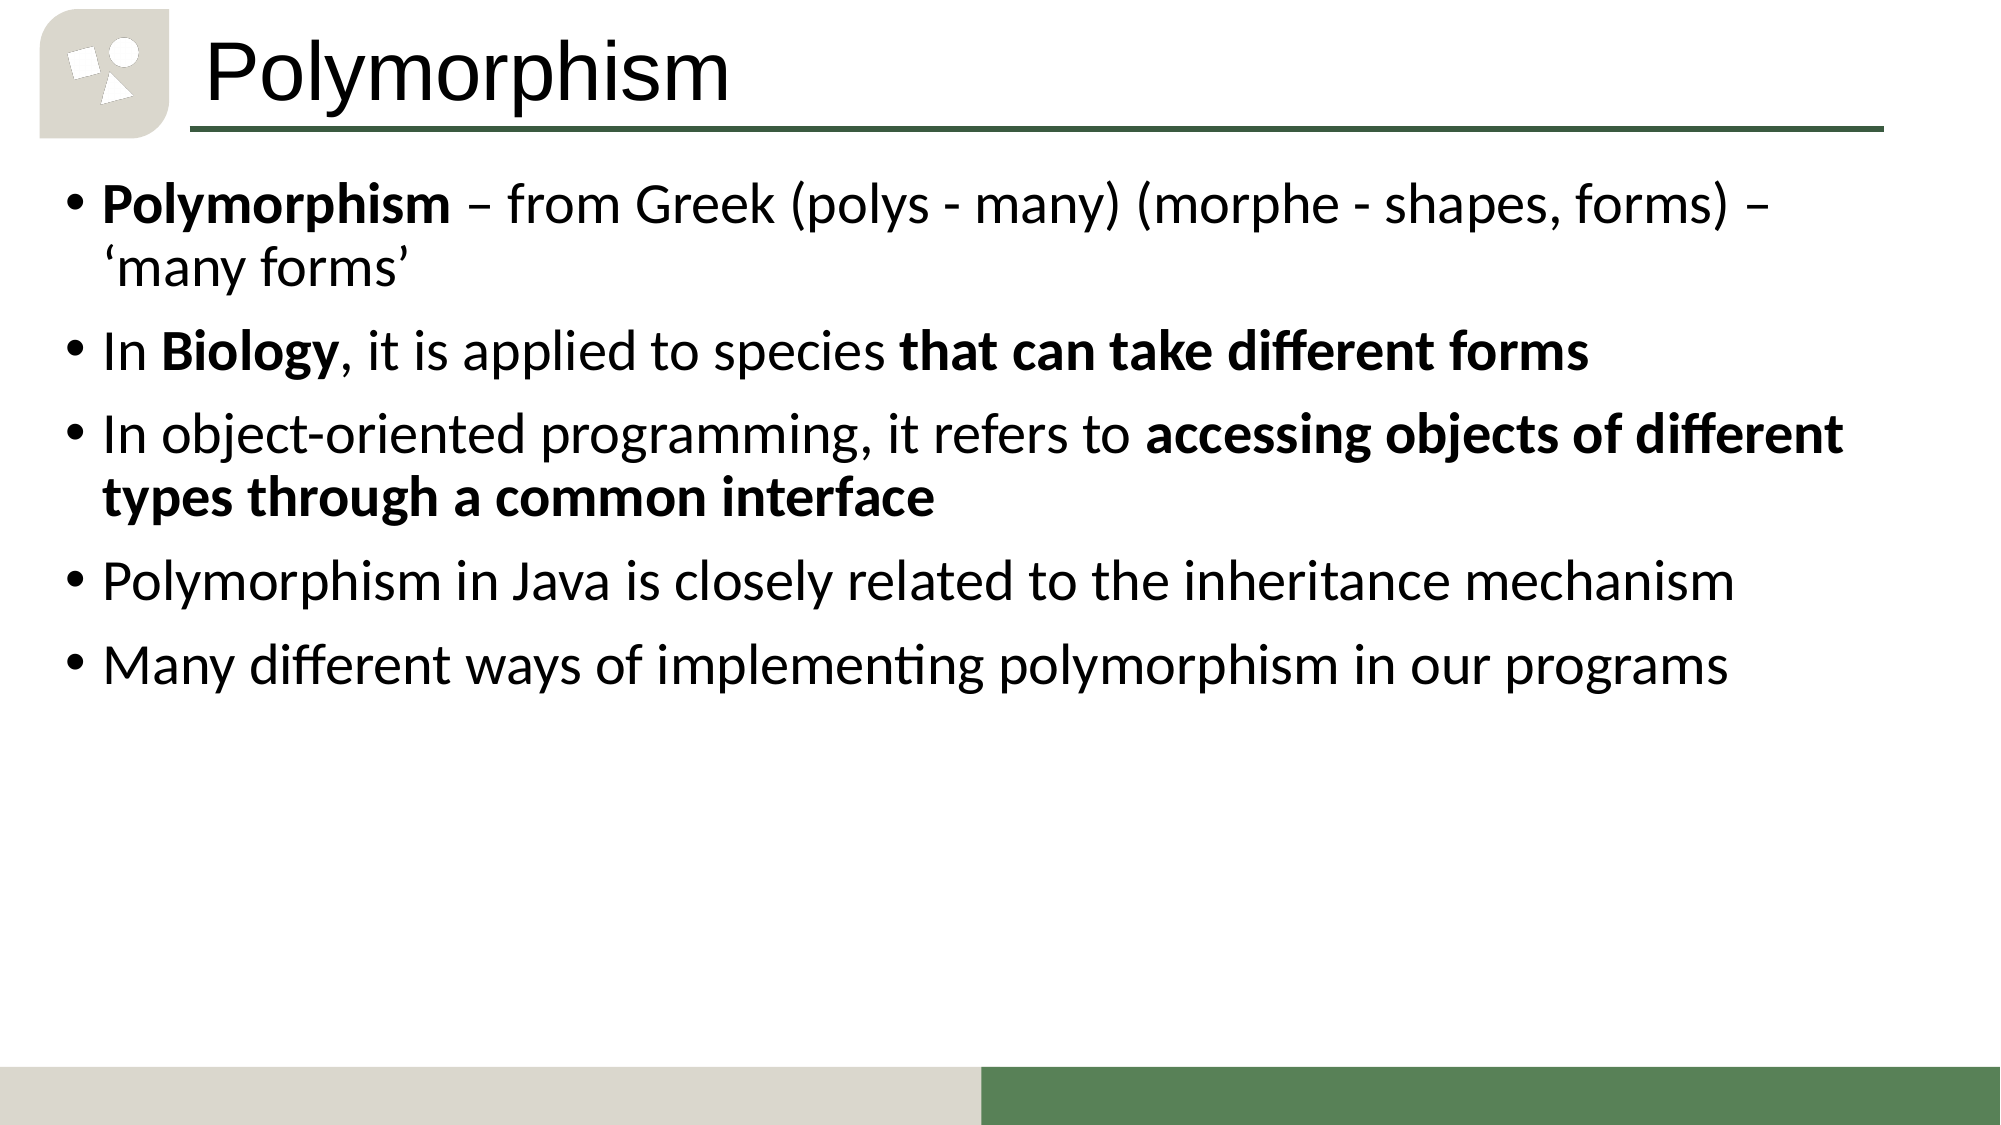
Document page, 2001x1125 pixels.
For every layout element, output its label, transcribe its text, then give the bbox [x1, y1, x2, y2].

text_box [0, 1066, 980, 1125]
text_box [980, 1066, 2000, 1125]
title Polymorphism [189, 19, 2000, 128]
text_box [39, 9, 170, 139]
list Polymorphism – from Greek (polys - many) (morphe - shapes, forms) – ‘many forms’ In Biology, it is applied to species that can take different forms In object-oriented programming, it refers to accessing objects of different types through a common interface Polymorphism in Java is closely related to the inheritance mechanism Many different ways of implementing polymorphism in our programs [50, 165, 1909, 965]
